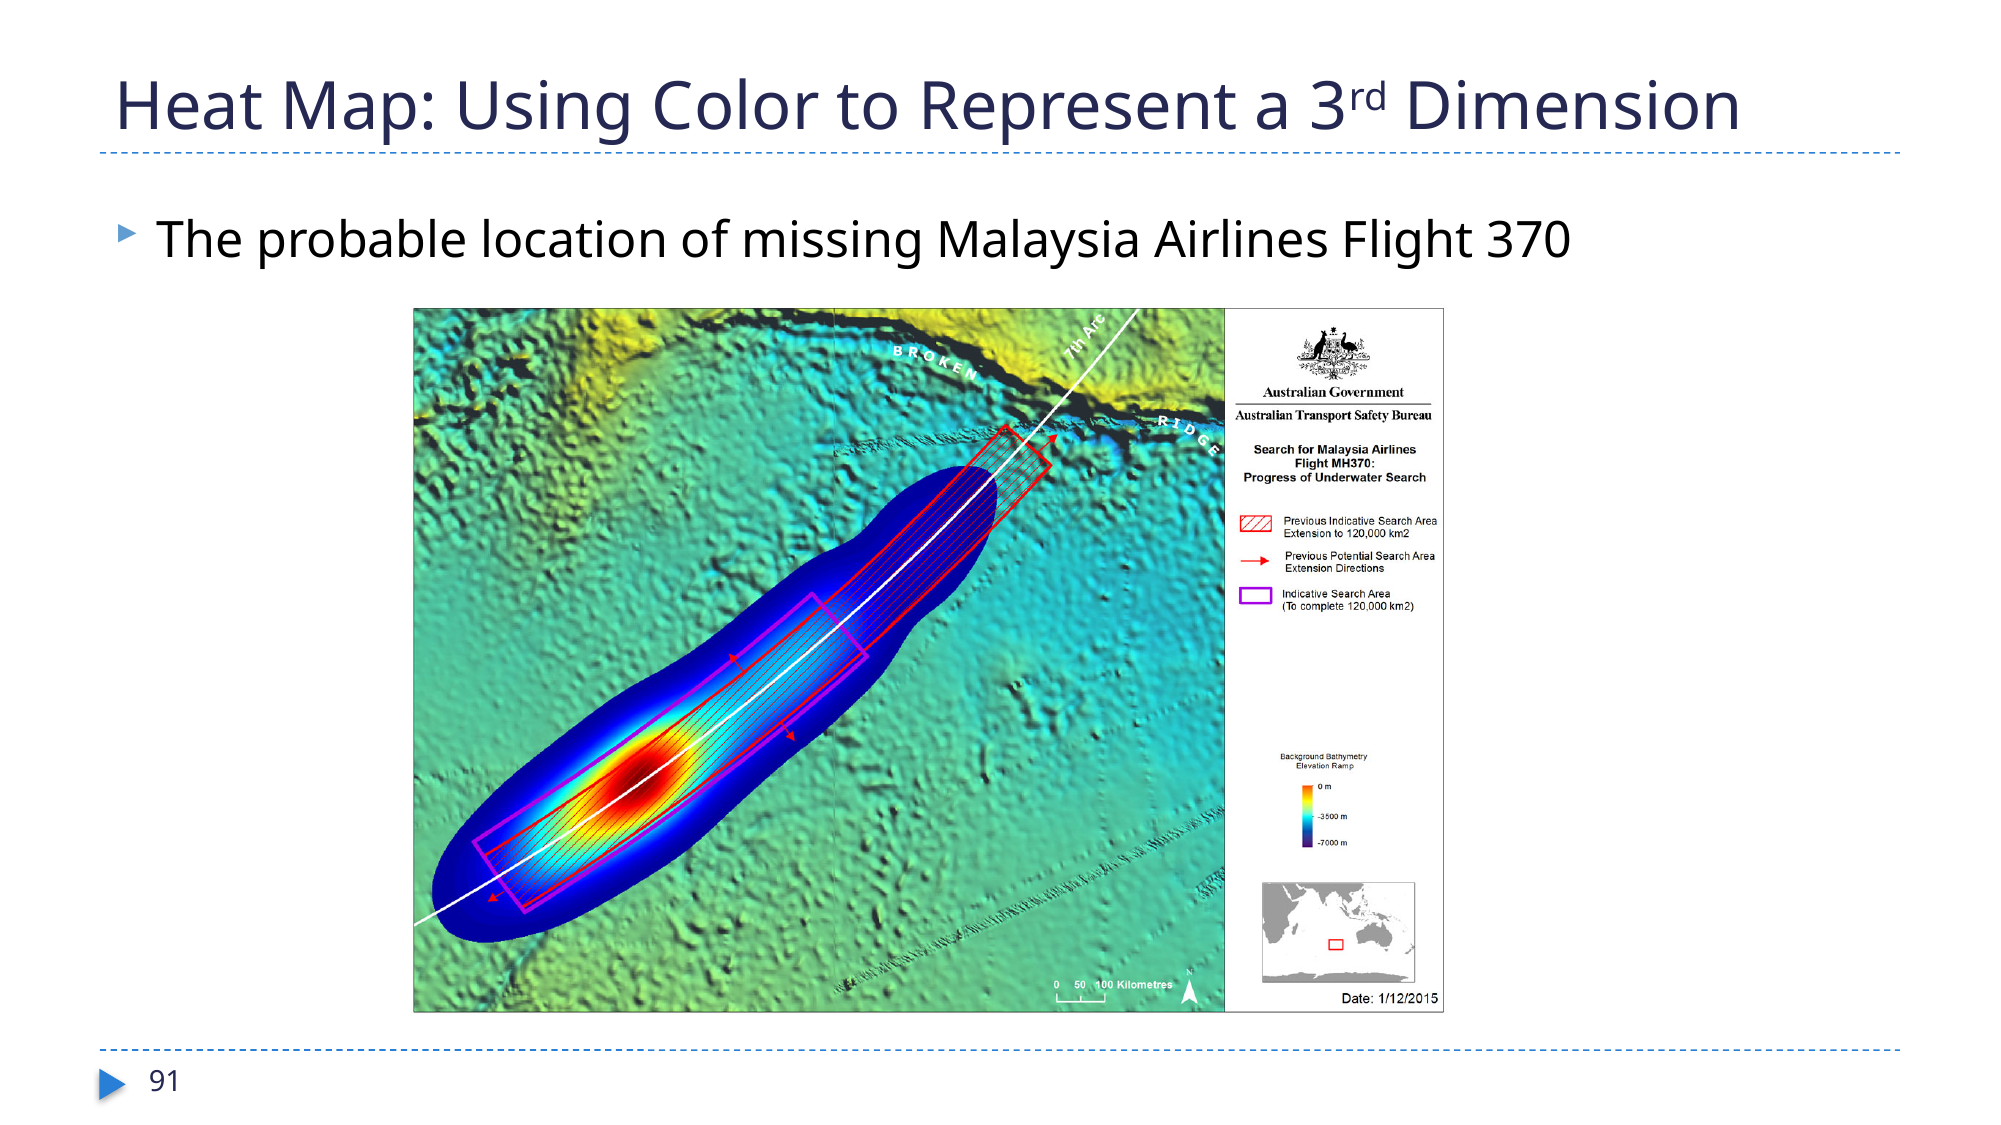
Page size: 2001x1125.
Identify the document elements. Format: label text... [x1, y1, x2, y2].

slide_number 91 [133, 1055, 568, 1103]
picture [374, 299, 1474, 1023]
title Heat Map: Using Color to Represent a 3rd Dimension [99, 24, 1900, 151]
list The probable location of missing Malaysia Airlines Flight 370 [99, 200, 1900, 275]
